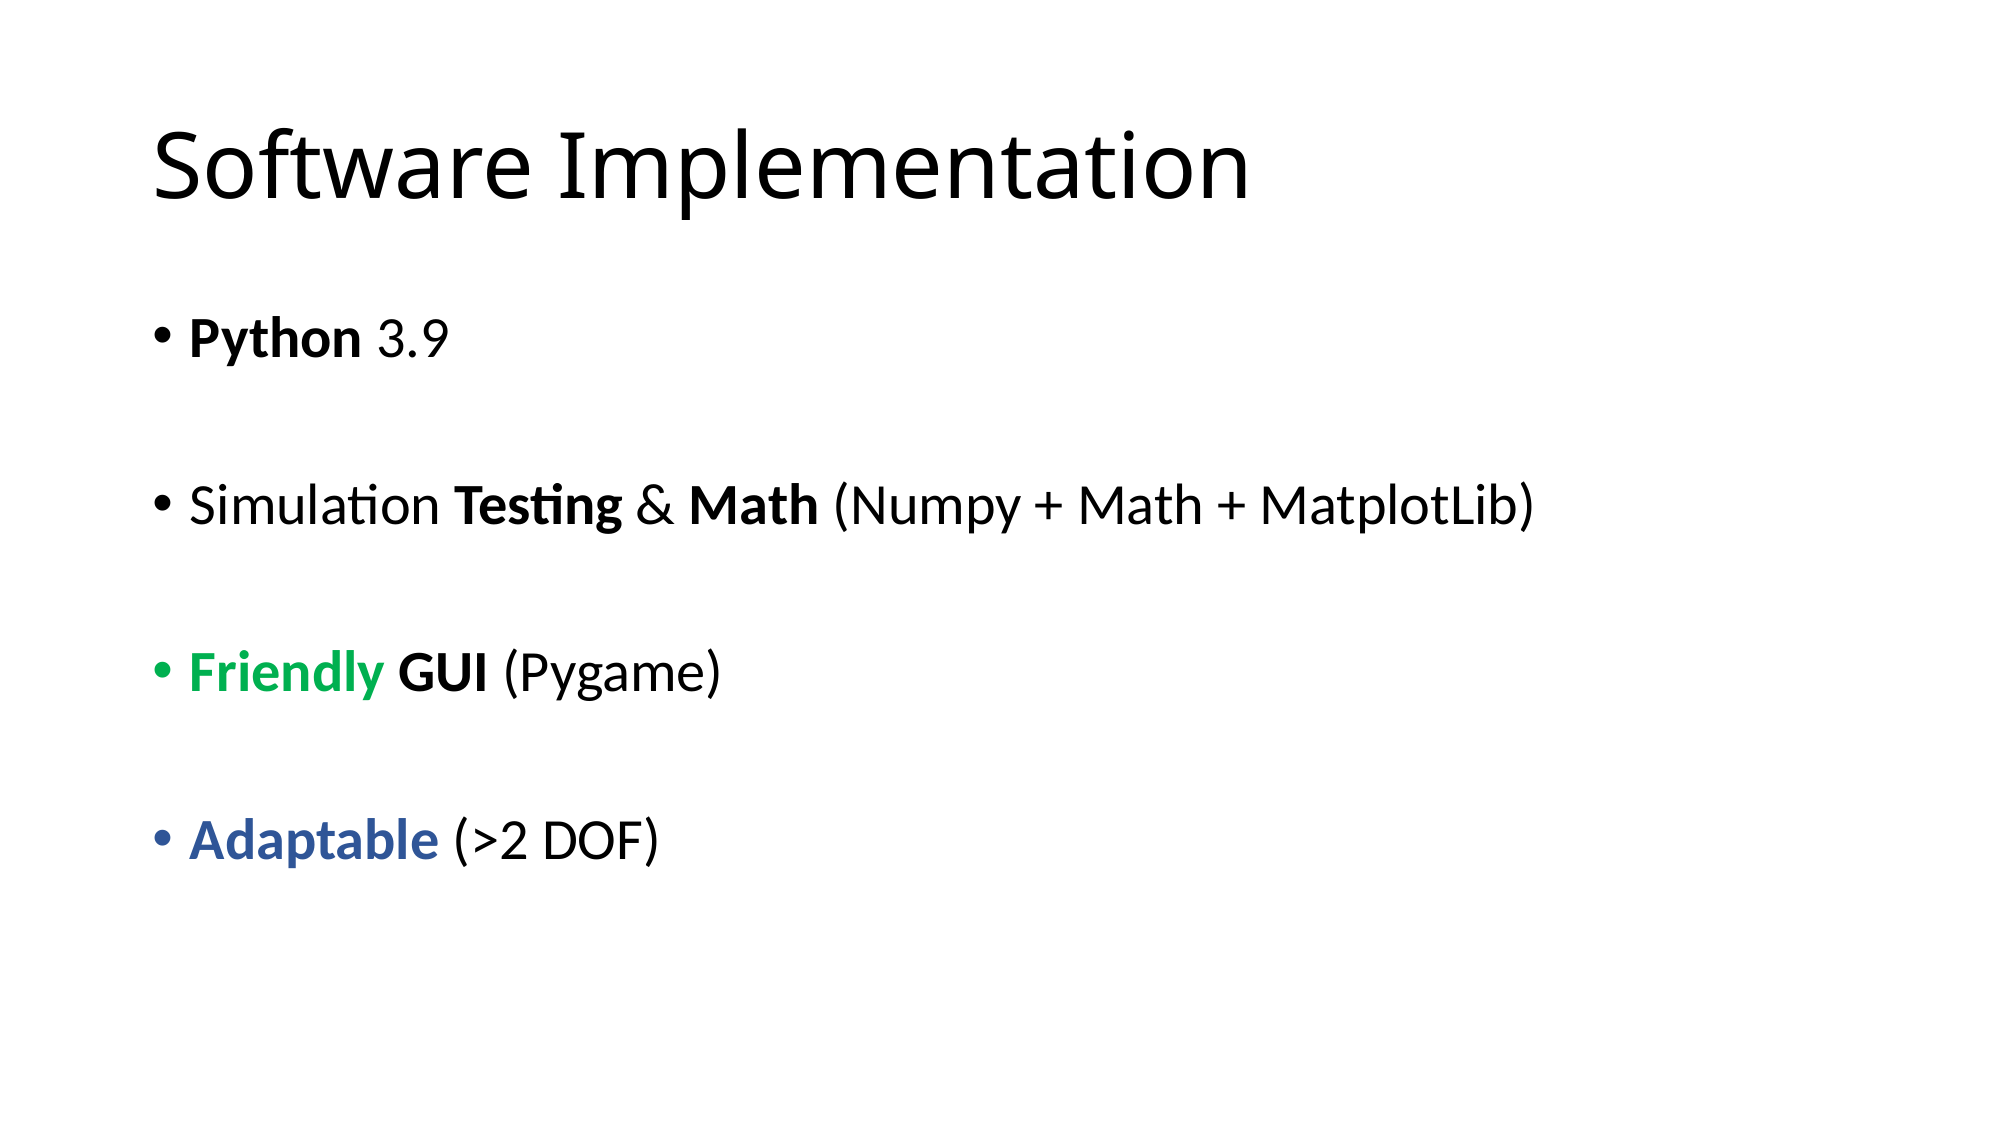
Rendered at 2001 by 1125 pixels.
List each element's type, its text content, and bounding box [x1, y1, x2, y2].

title Software Implementation [137, 59, 1863, 278]
list Python 3.9 Simulation Testing & Math (Numpy + Math + MatplotLib) Friendly GUI (Pygame) Adaptable (>2 DOF) [137, 299, 1863, 1014]
